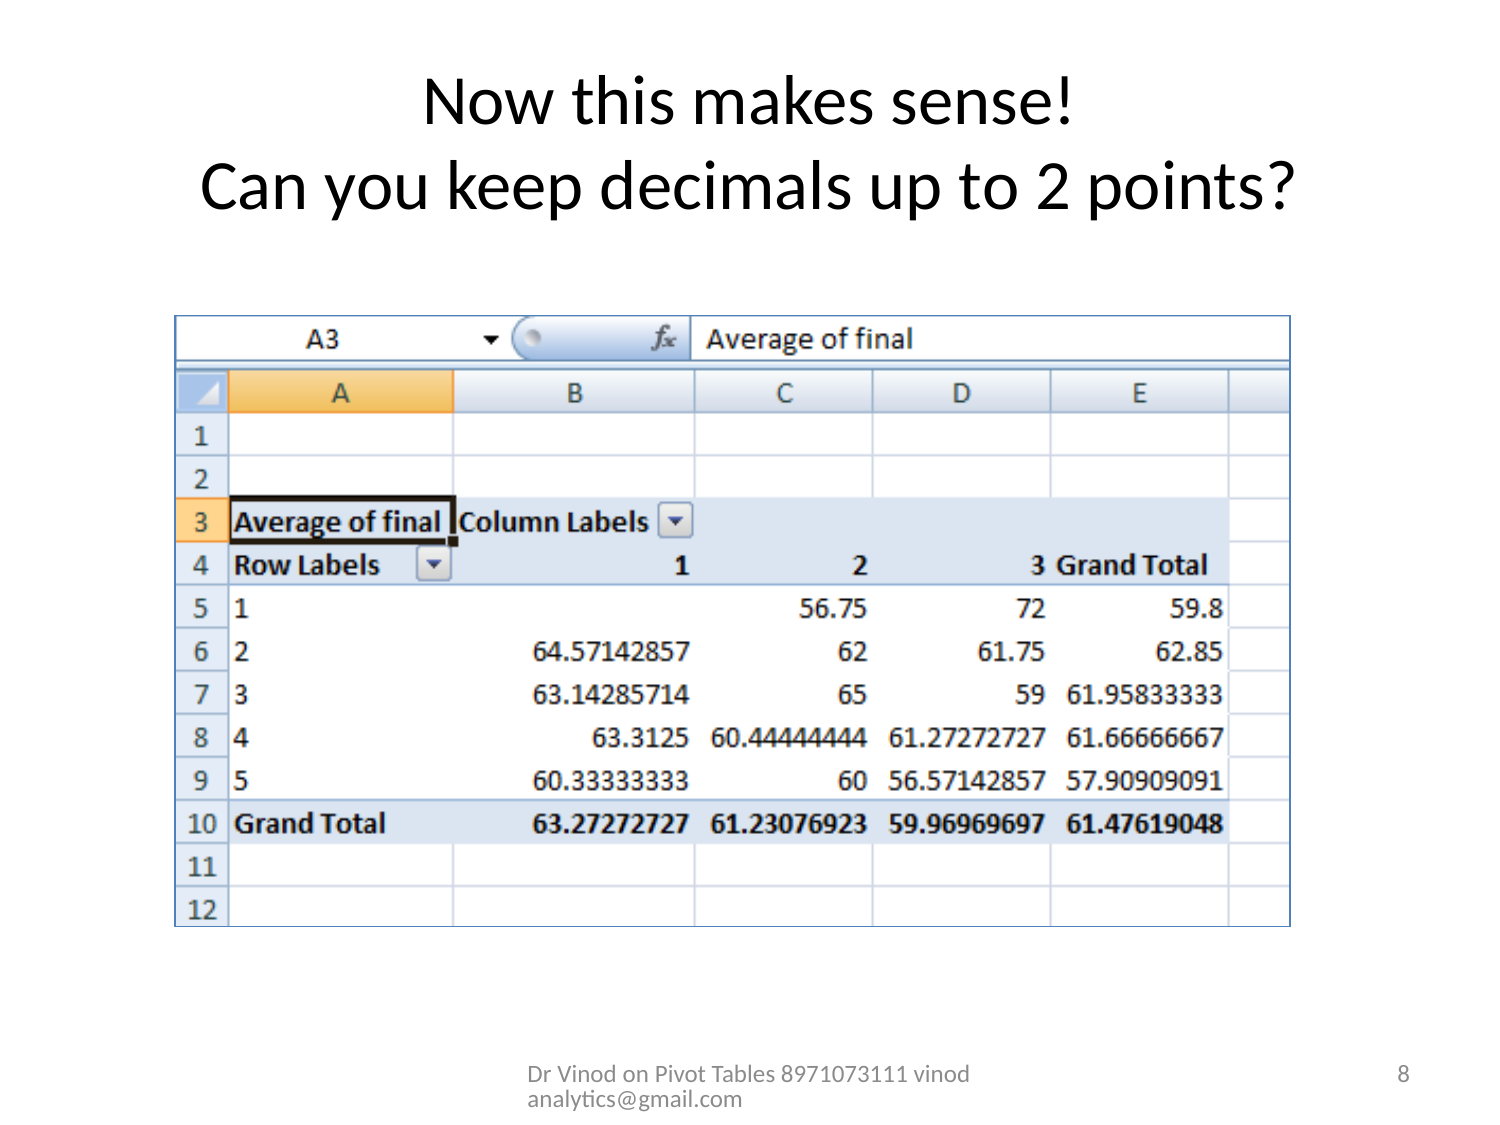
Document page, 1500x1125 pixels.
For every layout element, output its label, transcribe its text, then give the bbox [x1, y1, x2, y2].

slide_number 8 [1074, 1042, 1425, 1103]
picture [175, 316, 1290, 927]
title Now this makes sense! Can you keep decimals up to 2 points? [75, 45, 1425, 233]
footer Dr Vinod on Pivot Tables 8971073111 vinodanalytics@gmail.com [512, 1042, 988, 1103]
